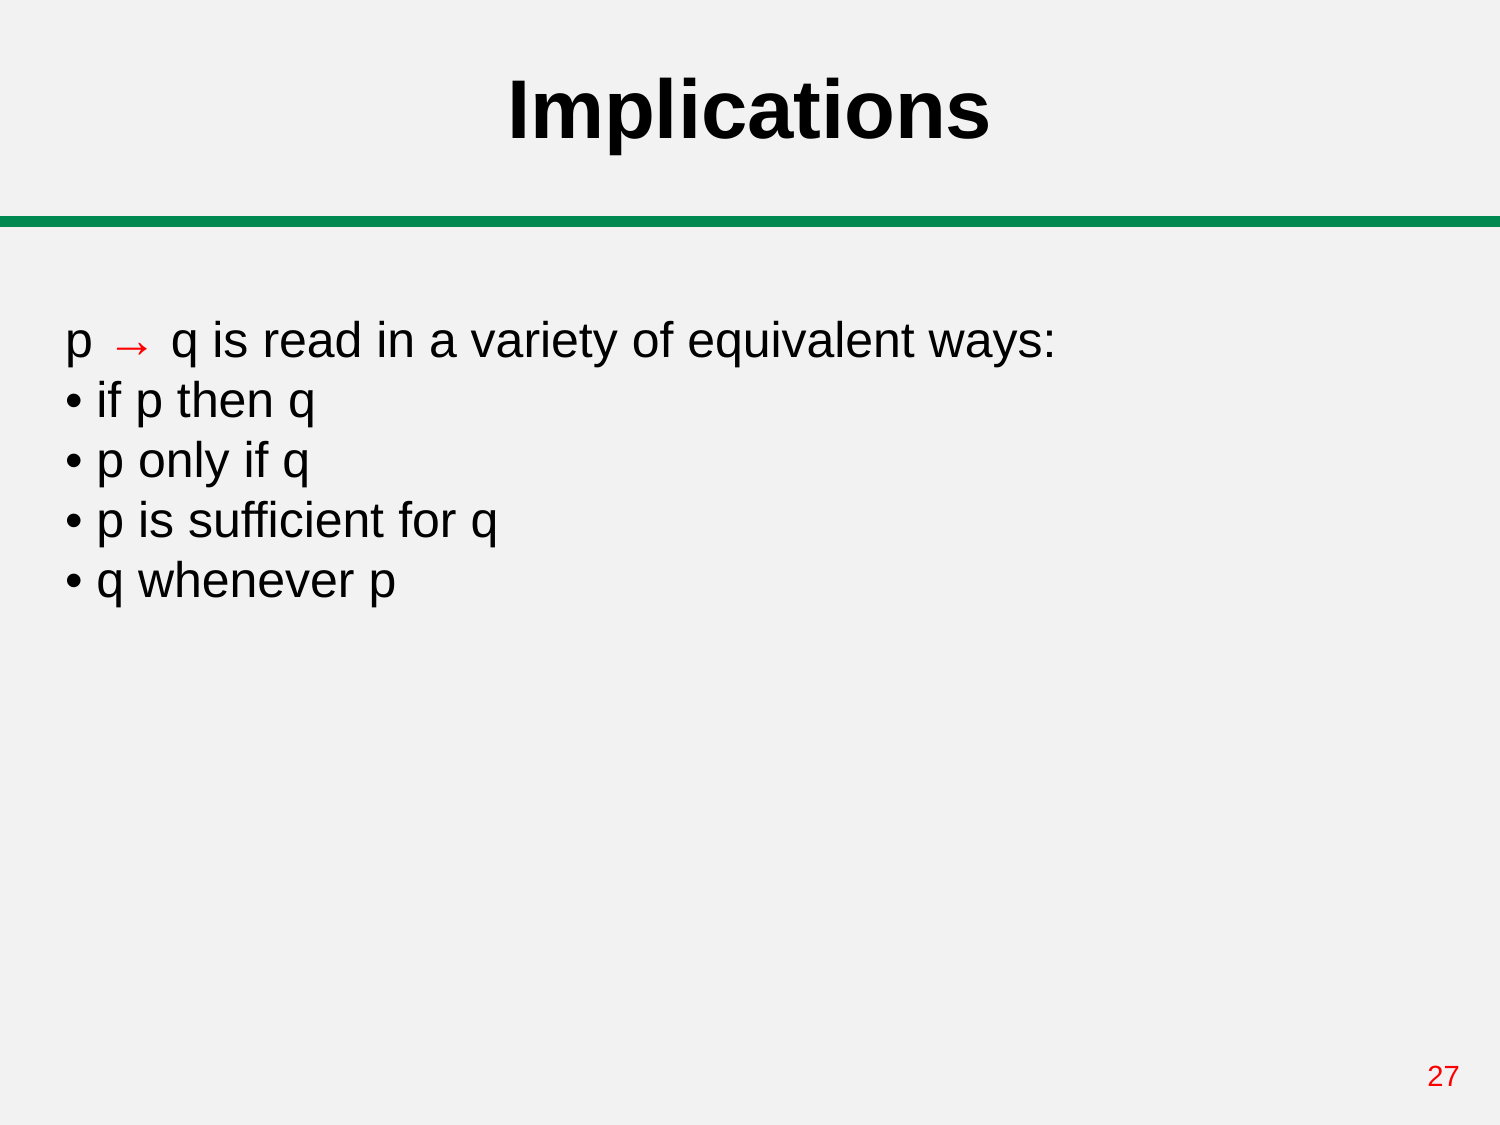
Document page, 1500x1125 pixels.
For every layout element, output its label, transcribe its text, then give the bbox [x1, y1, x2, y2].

title Implications [0, 0, 1500, 163]
text_box p → q is read in a variety of equivalent ways: • if p then q • p only if q • p is sufficient for q • q whenever p [50, 299, 1450, 675]
